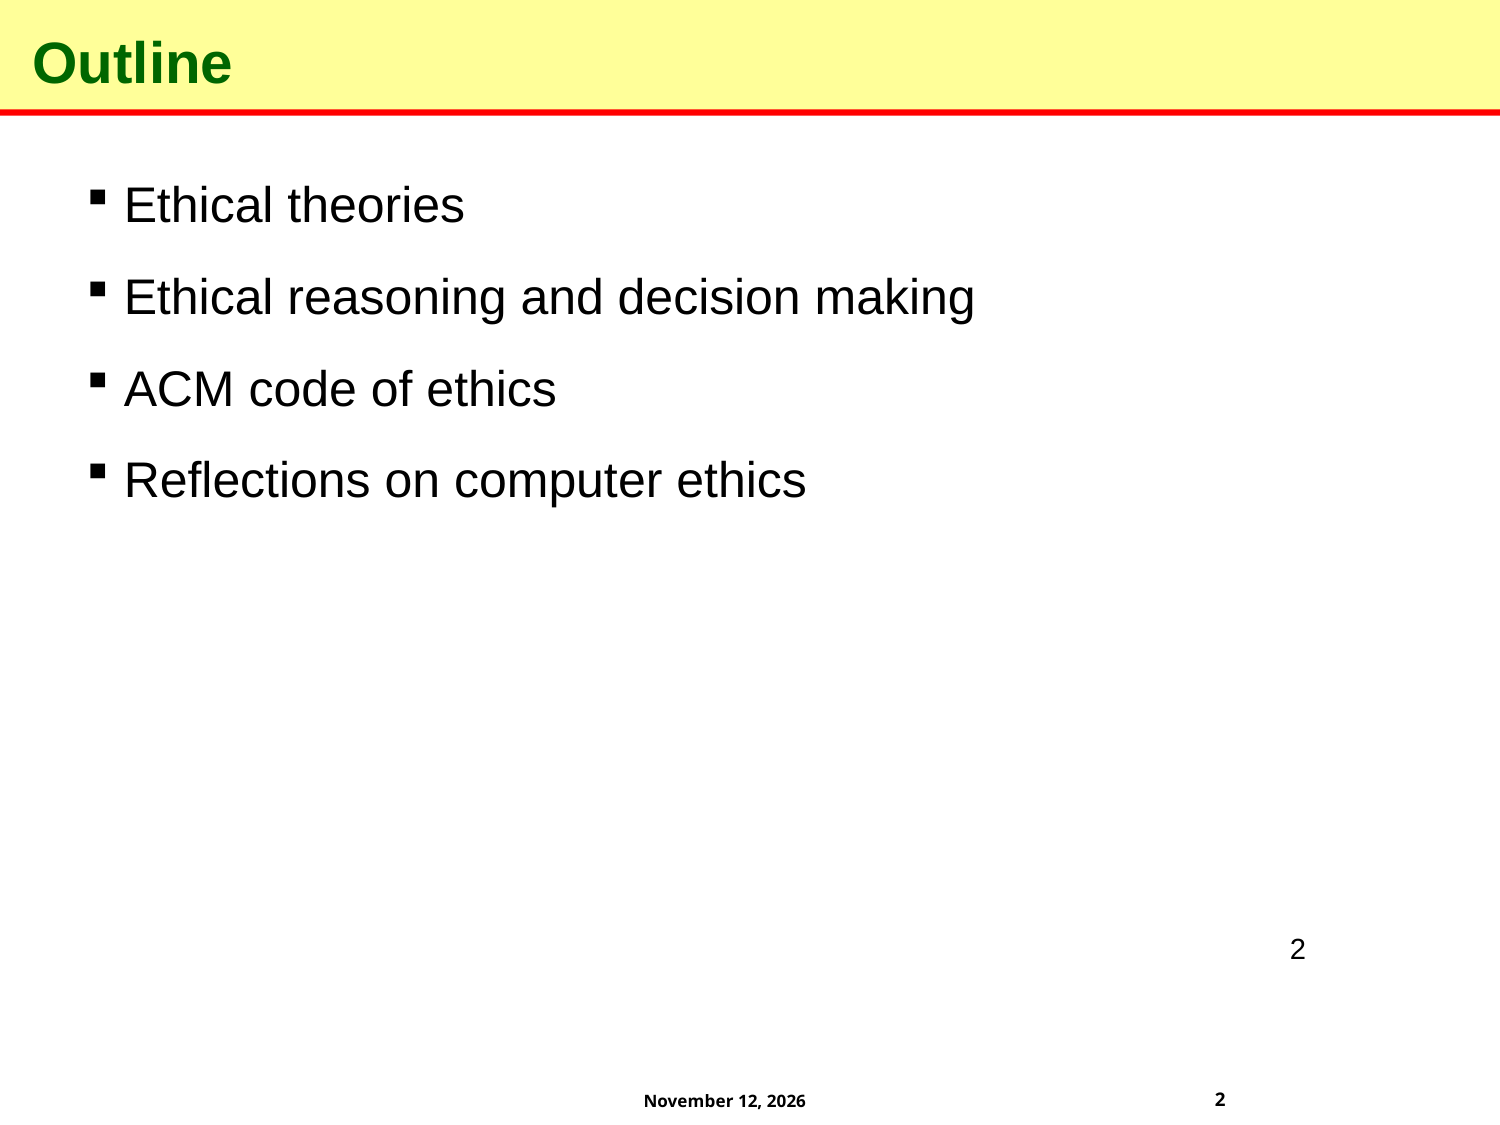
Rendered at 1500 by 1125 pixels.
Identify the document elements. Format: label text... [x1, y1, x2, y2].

slide_number 2 [1275, 922, 1500, 968]
title Outline [17, 0, 1474, 121]
text_box Ethical theories Ethical reasoning and decision making ACM code of ethics Reflections on computer ethics [86, 174, 1315, 737]
